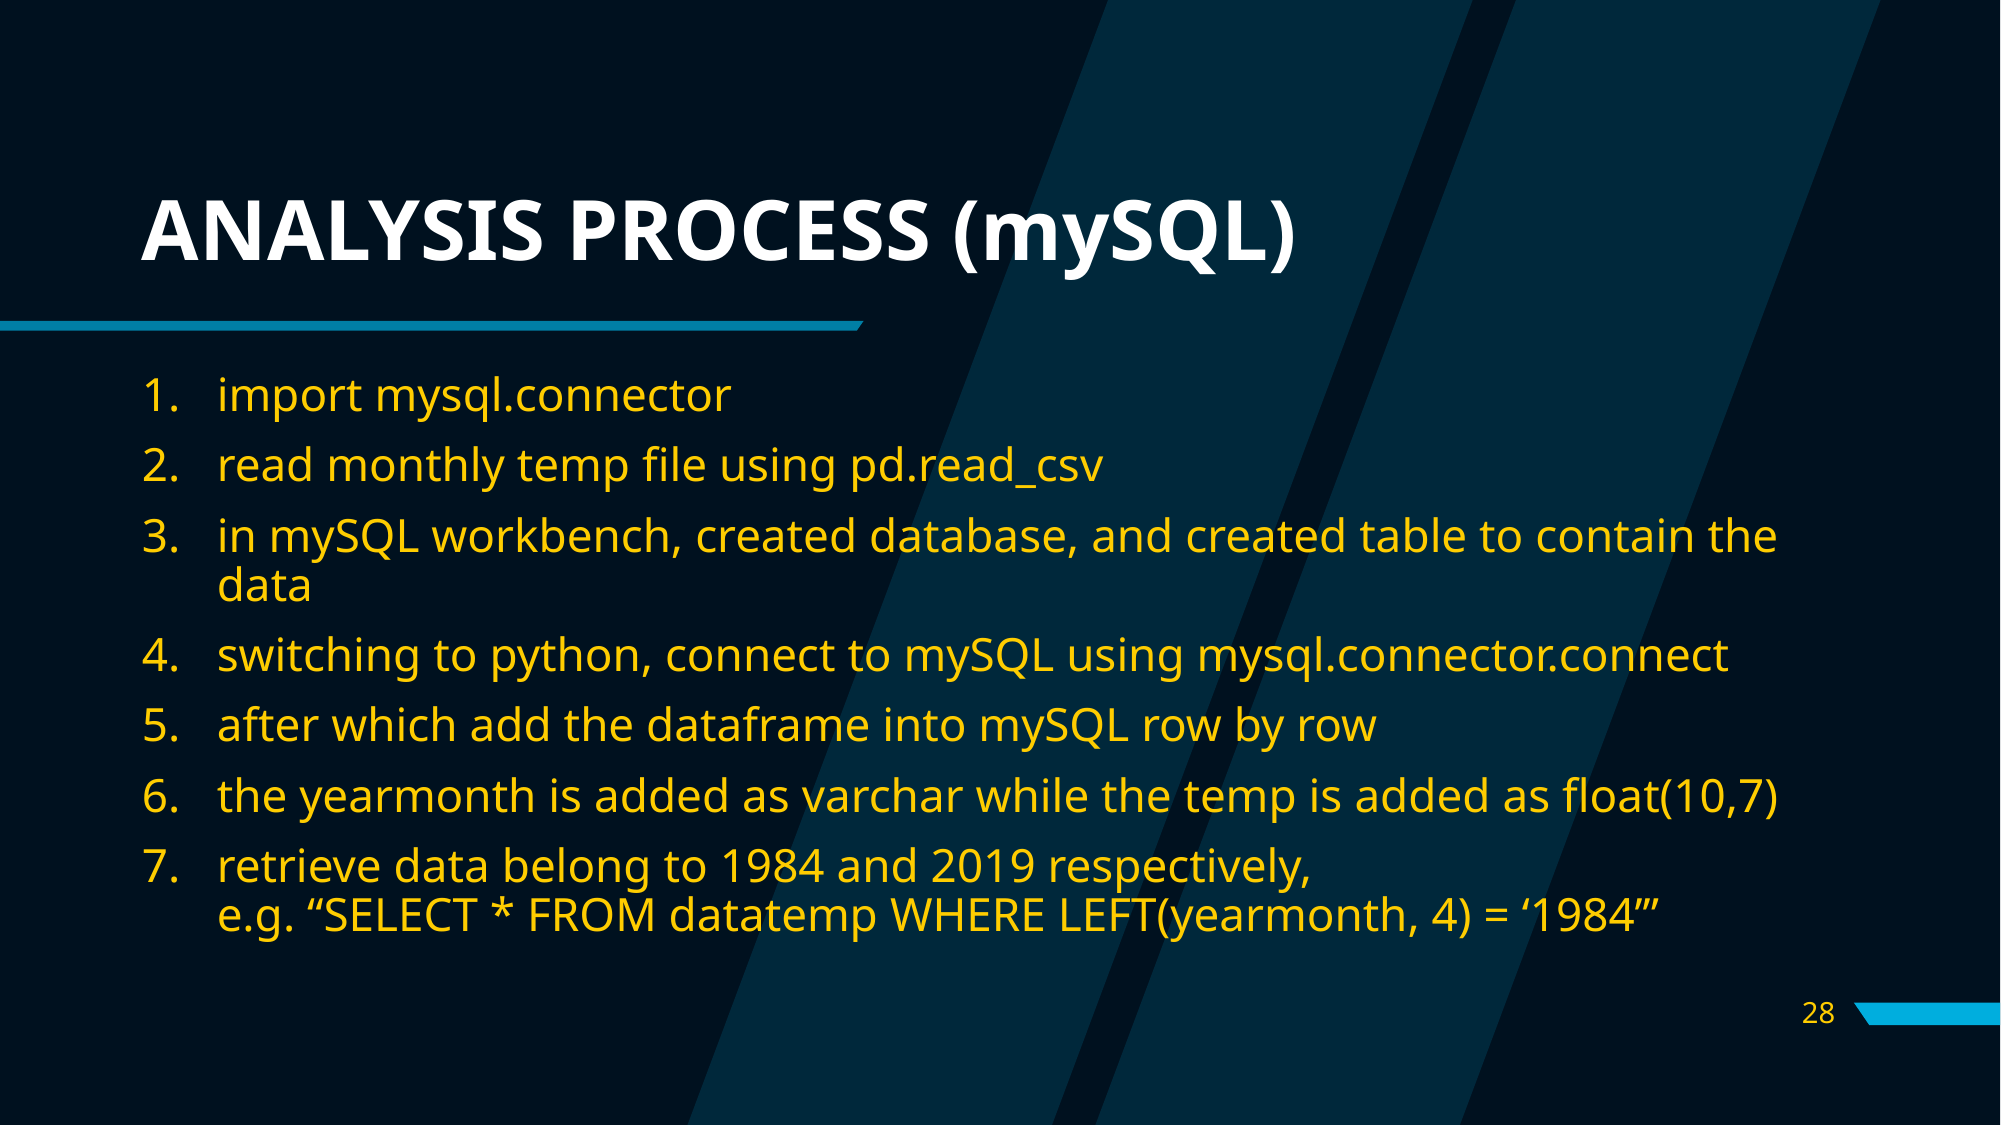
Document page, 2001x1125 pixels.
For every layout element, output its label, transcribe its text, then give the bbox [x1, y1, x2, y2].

text_box import mysql.connector read monthly temp file using pd.read_csv in mySQL workbench, created database, and created table to contain the data switching to python, connect to mySQL using mysql.connector.connect after which add the dataframe into mySQL row by row the yearmonth is added as varchar while the temp is added as float(10,7) retrieve data belong to 1984 and 2019 respectively, e.g. “SELECT * FROM datatemp WHERE LEFT(yearmonth, 4) = ‘1984’” [126, 364, 1818, 1010]
title ANALYSIS PROCESS (mySQL) [126, 169, 1535, 298]
slide_number 28 [1760, 984, 1851, 1045]
